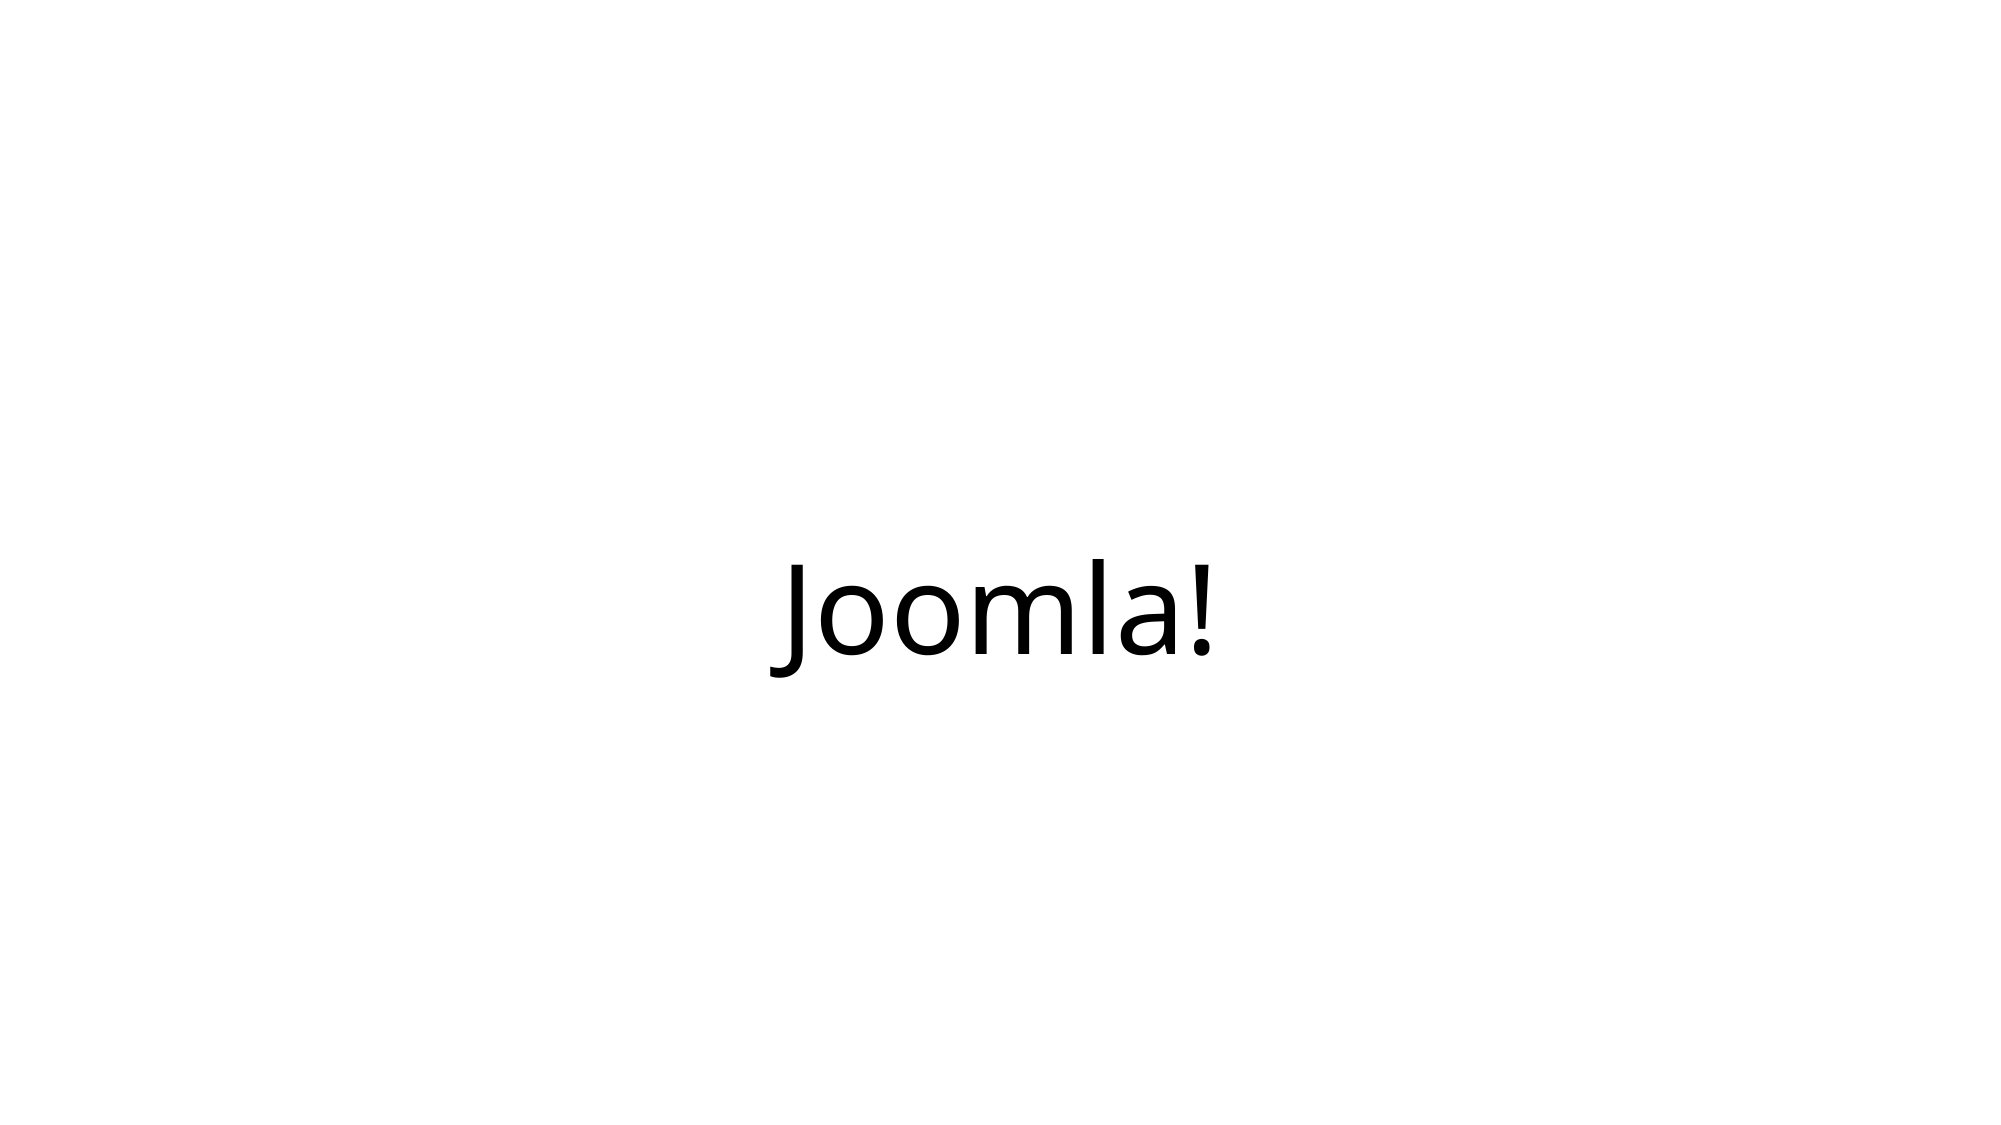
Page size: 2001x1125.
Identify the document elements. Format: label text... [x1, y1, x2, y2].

title Joomla! [249, 297, 1750, 689]
